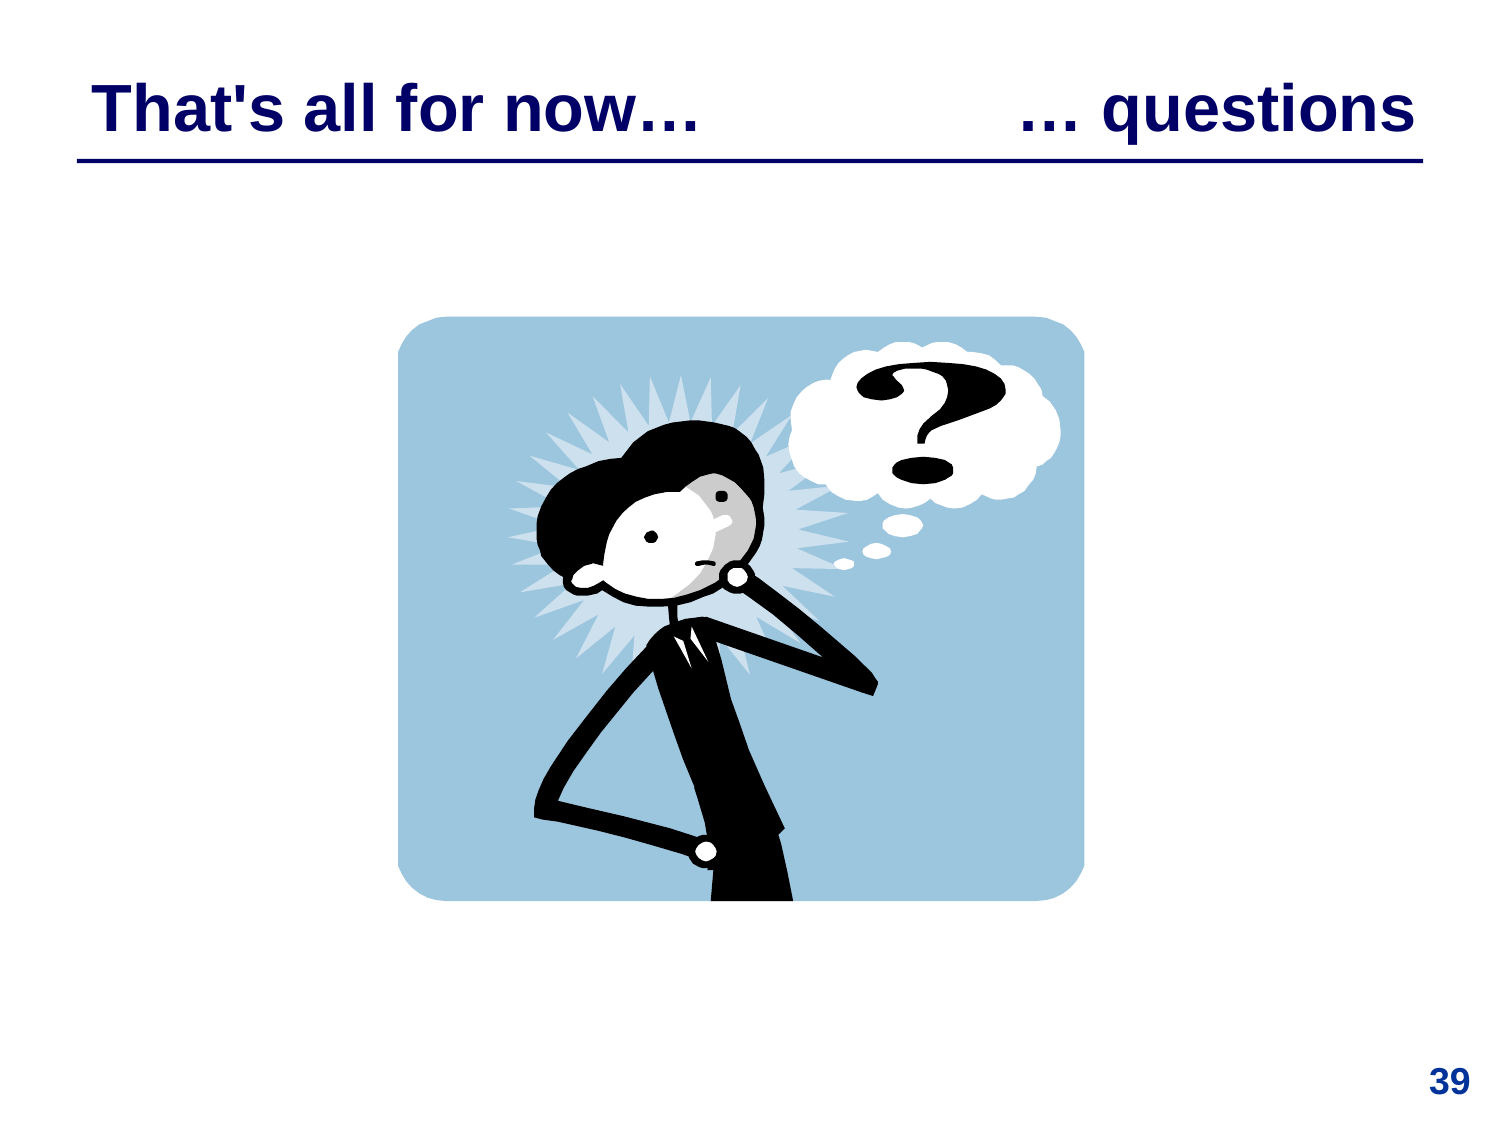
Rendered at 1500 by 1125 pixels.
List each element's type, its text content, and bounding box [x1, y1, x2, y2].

picture [395, 314, 1087, 904]
slide_number 39 [1399, 1050, 1500, 1125]
title That's all for now… … questions [76, 54, 1447, 155]
